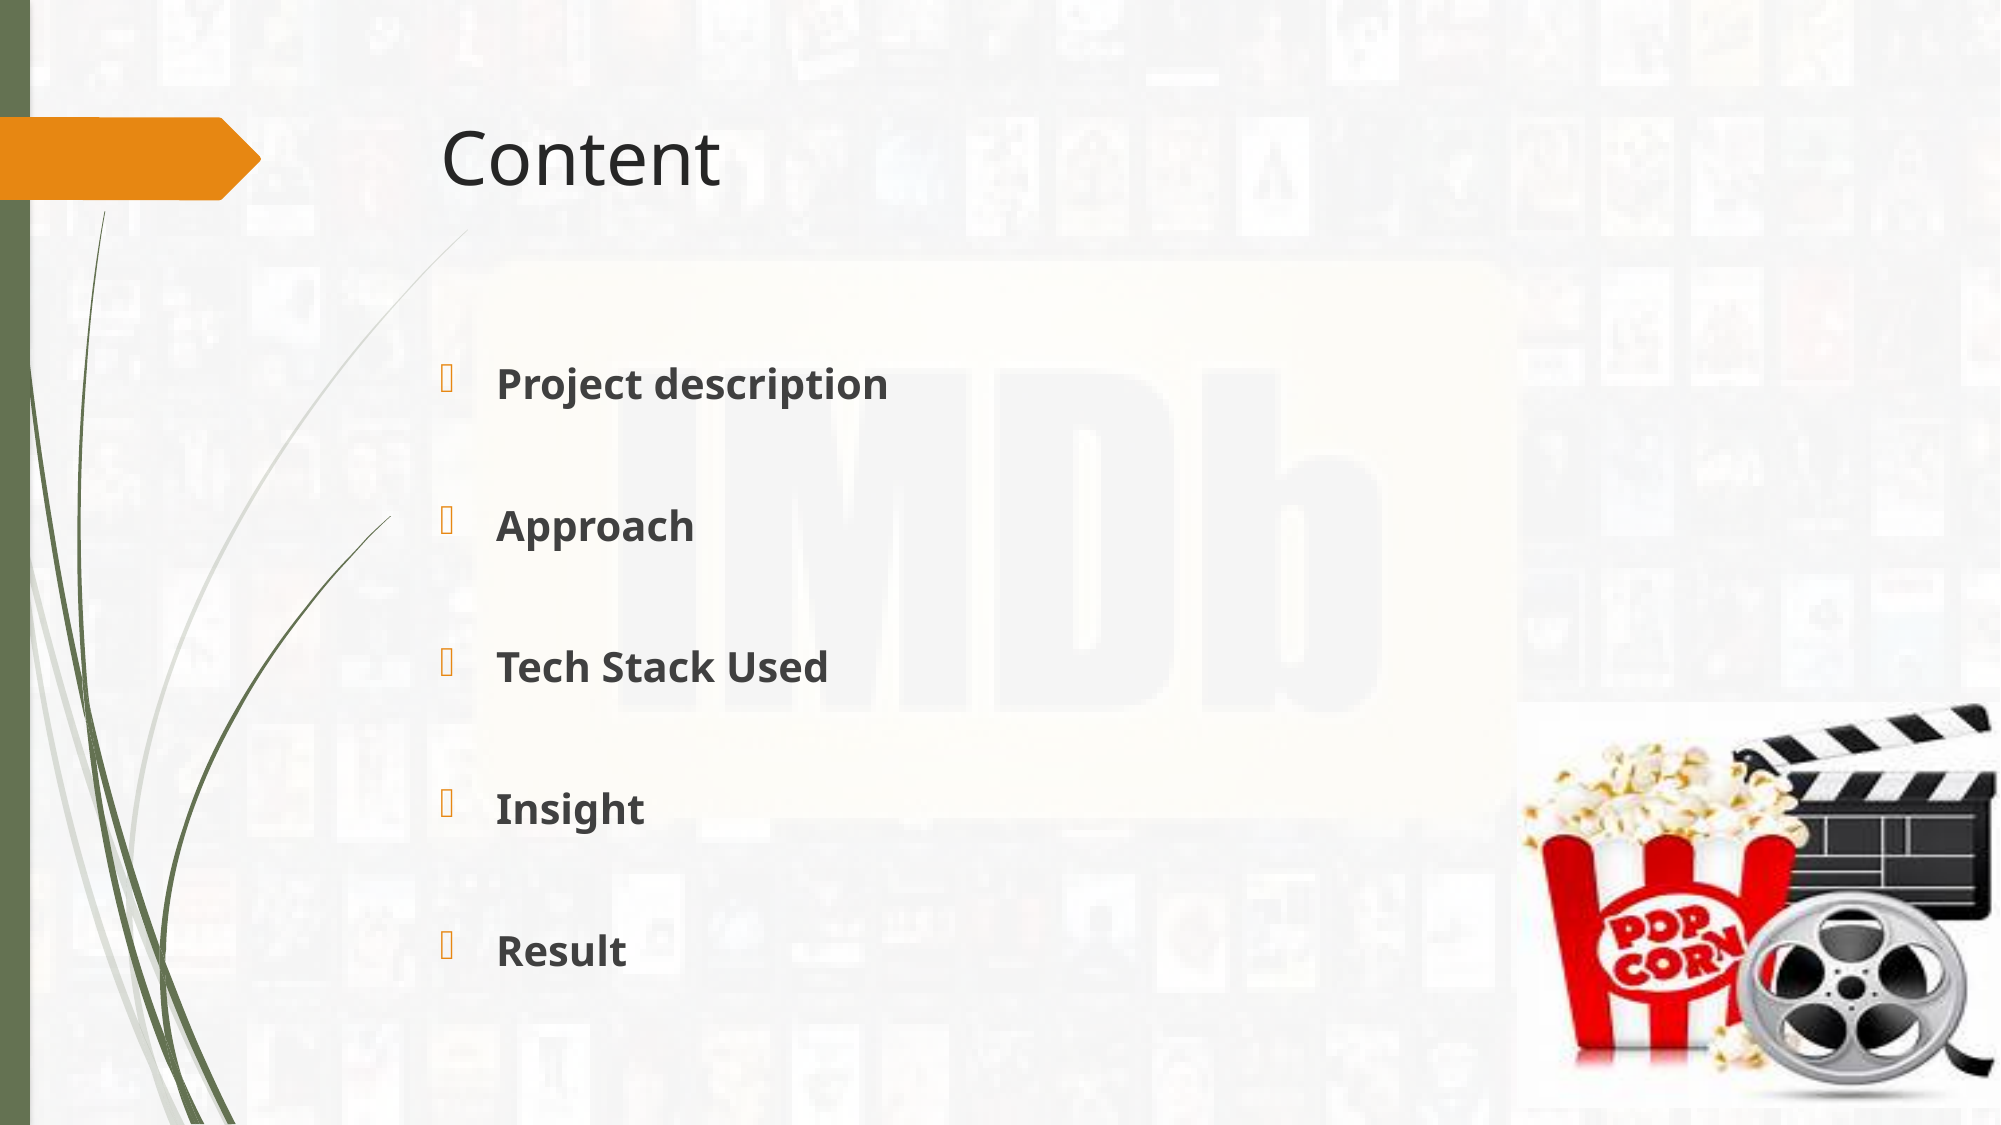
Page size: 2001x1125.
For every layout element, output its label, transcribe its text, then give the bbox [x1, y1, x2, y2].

title Content [425, 102, 1888, 313]
list Project description Approach Tech Stack Used Insight Result [424, 350, 1888, 970]
picture [1516, 702, 2000, 1109]
